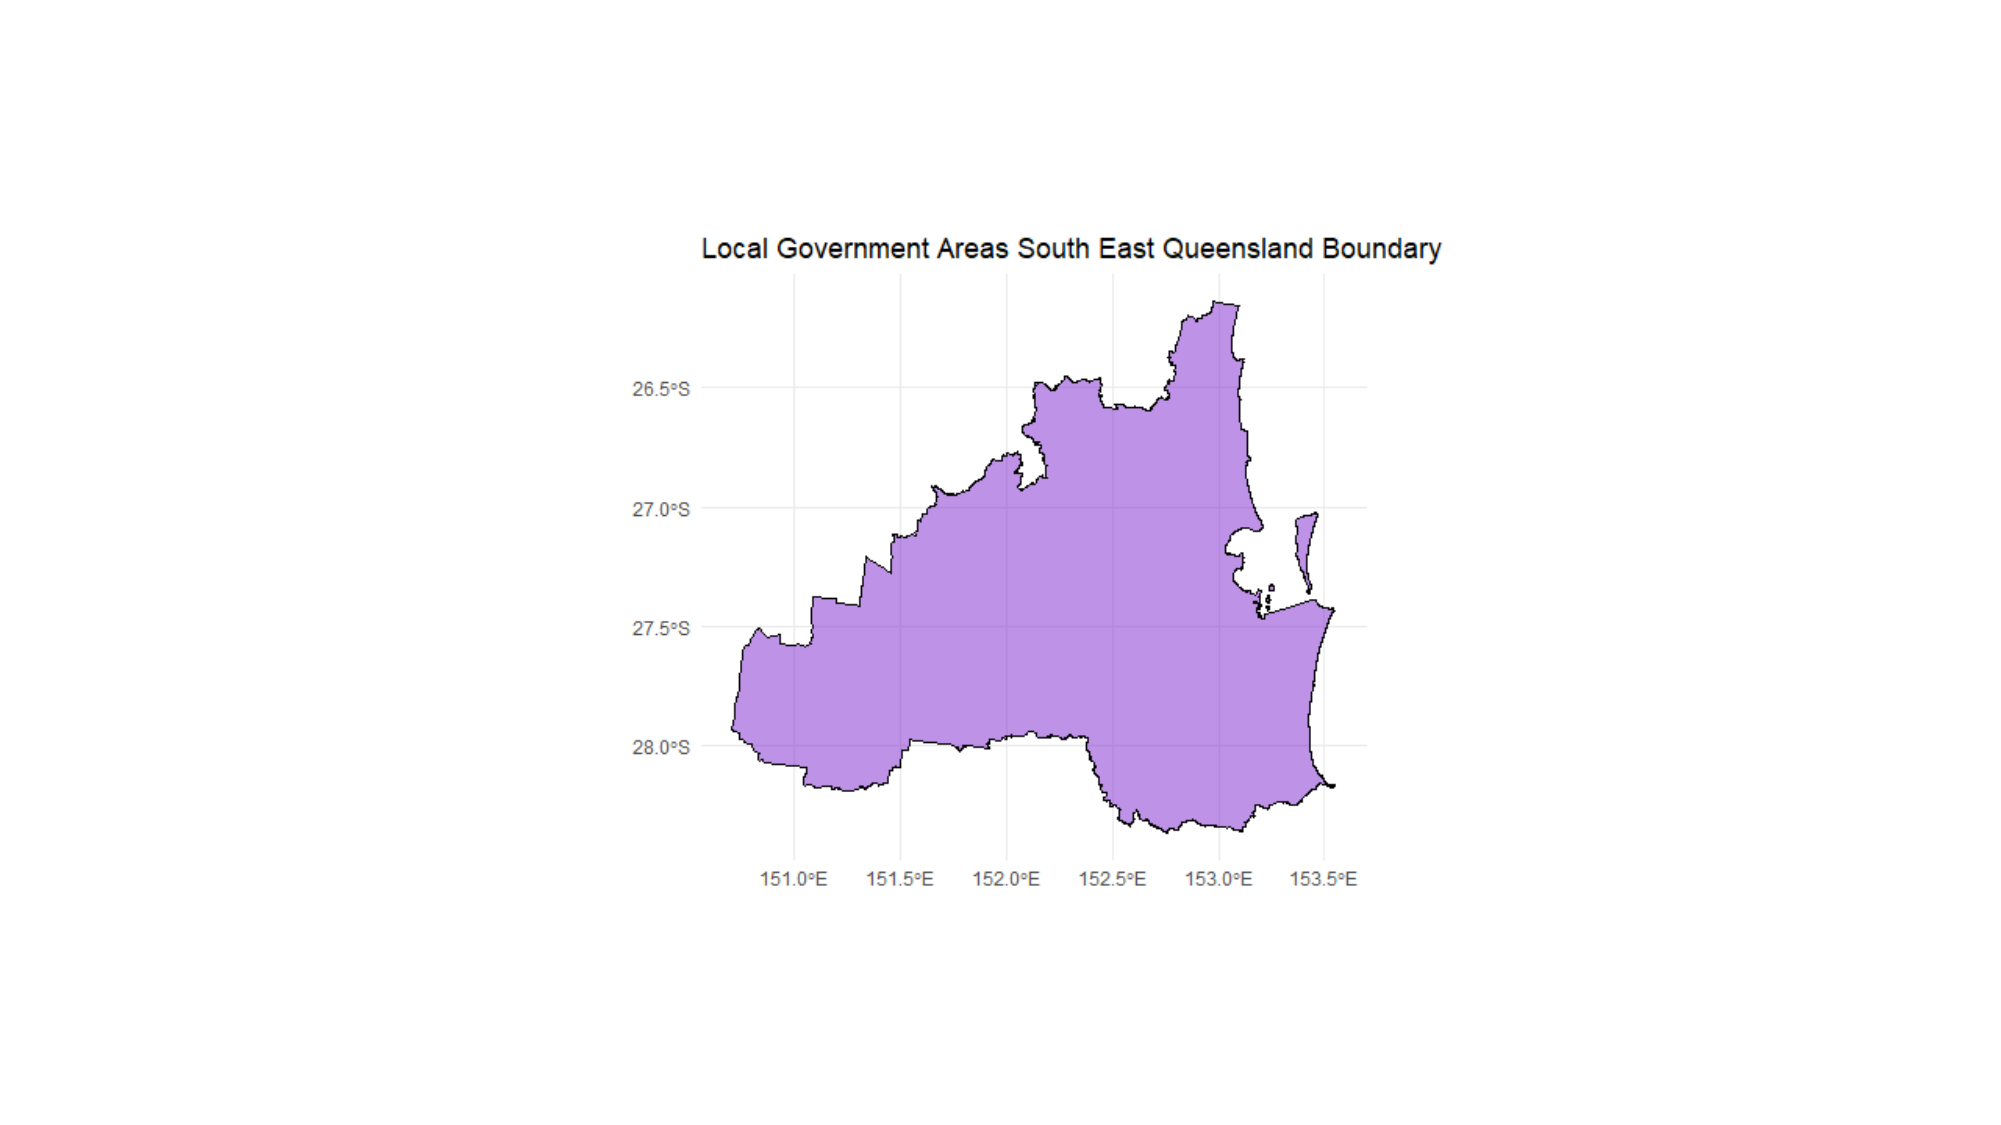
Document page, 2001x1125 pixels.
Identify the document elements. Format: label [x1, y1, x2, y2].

picture [452, 224, 1548, 901]
